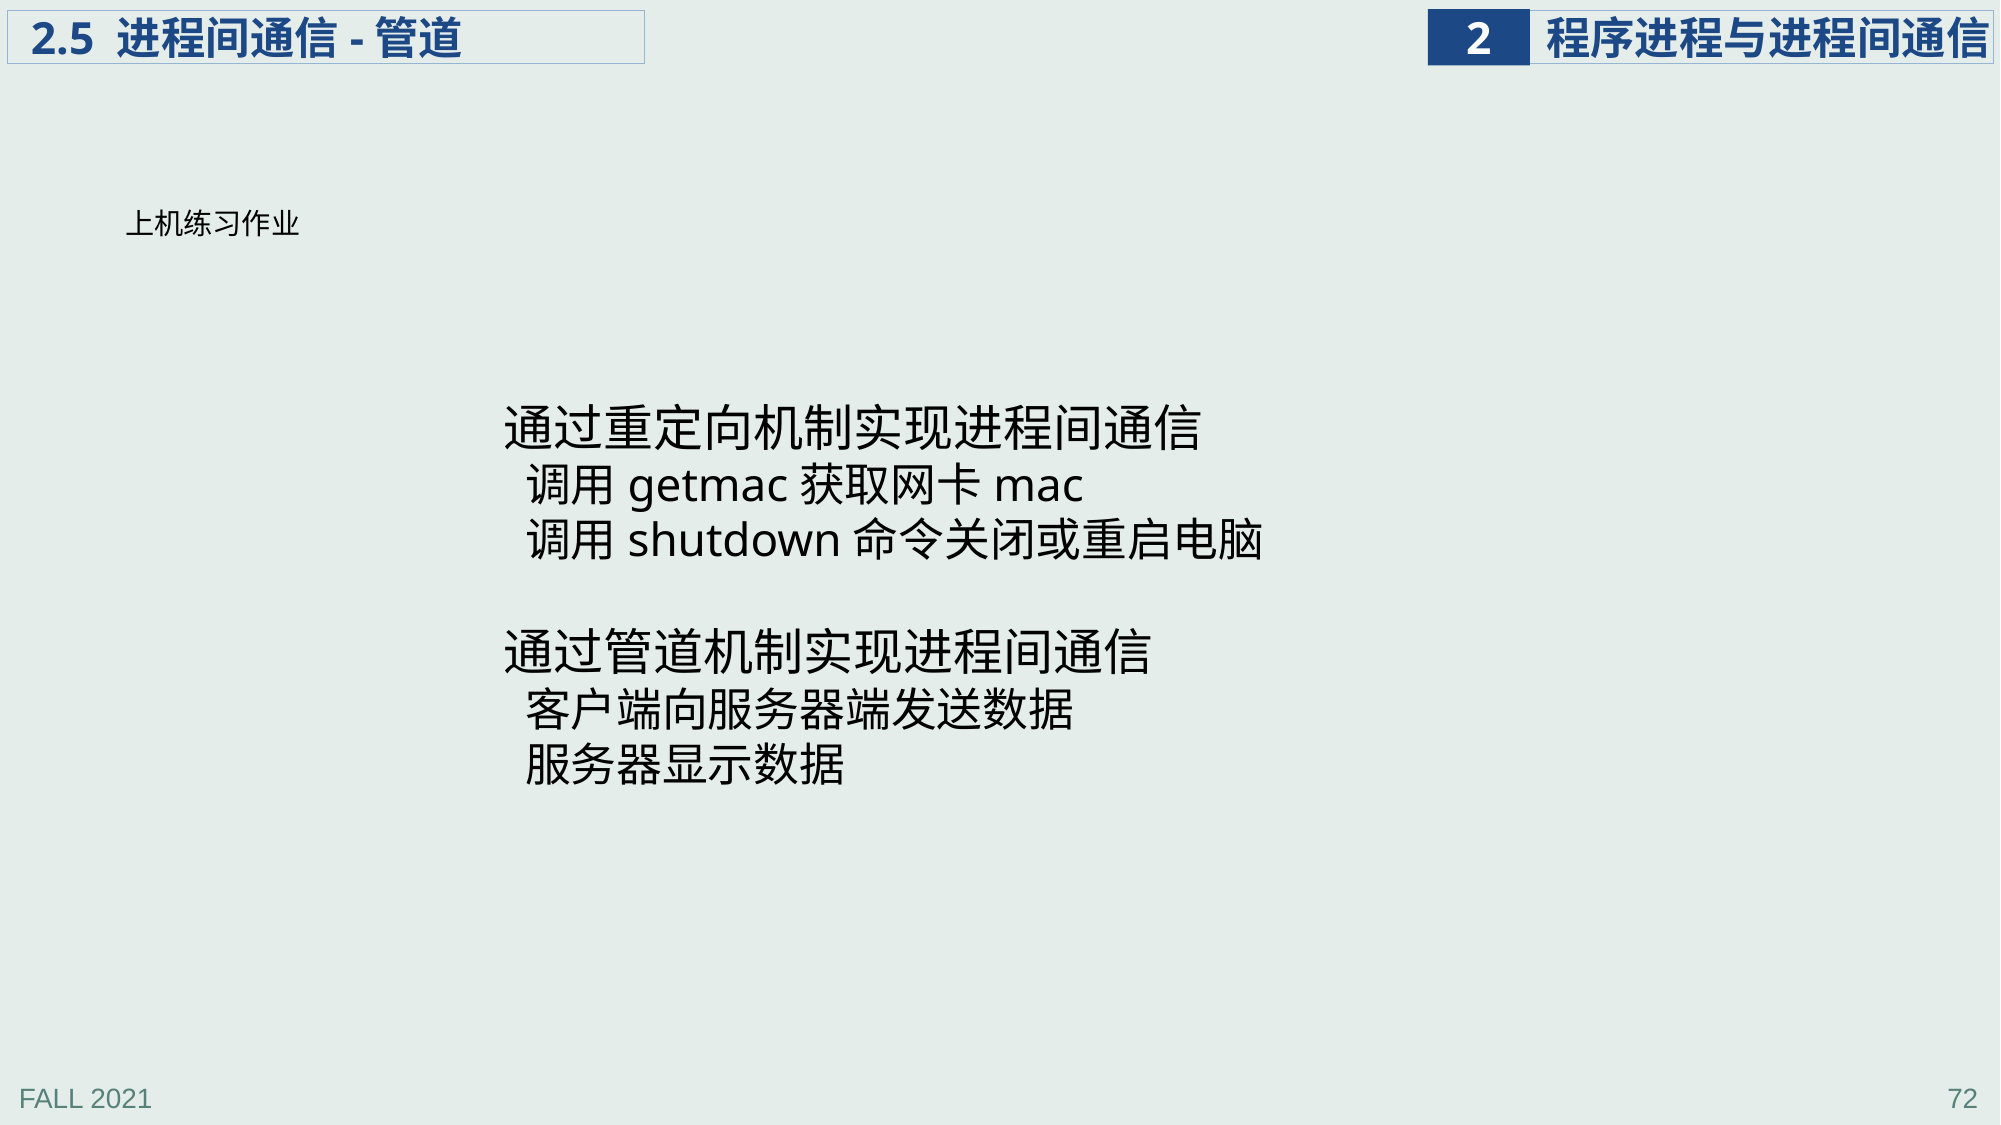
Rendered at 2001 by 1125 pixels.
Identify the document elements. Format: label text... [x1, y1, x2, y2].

title 上机练习作业 [113, 114, 1839, 332]
list 通过重定向机制实现进程间通信 调用getmac获取网卡mac 调用shutdown命令关闭或重启电脑 通过管道机制实现进程间通信 客户端向服务器端发送数据 服务器显示数据 [492, 390, 1793, 998]
